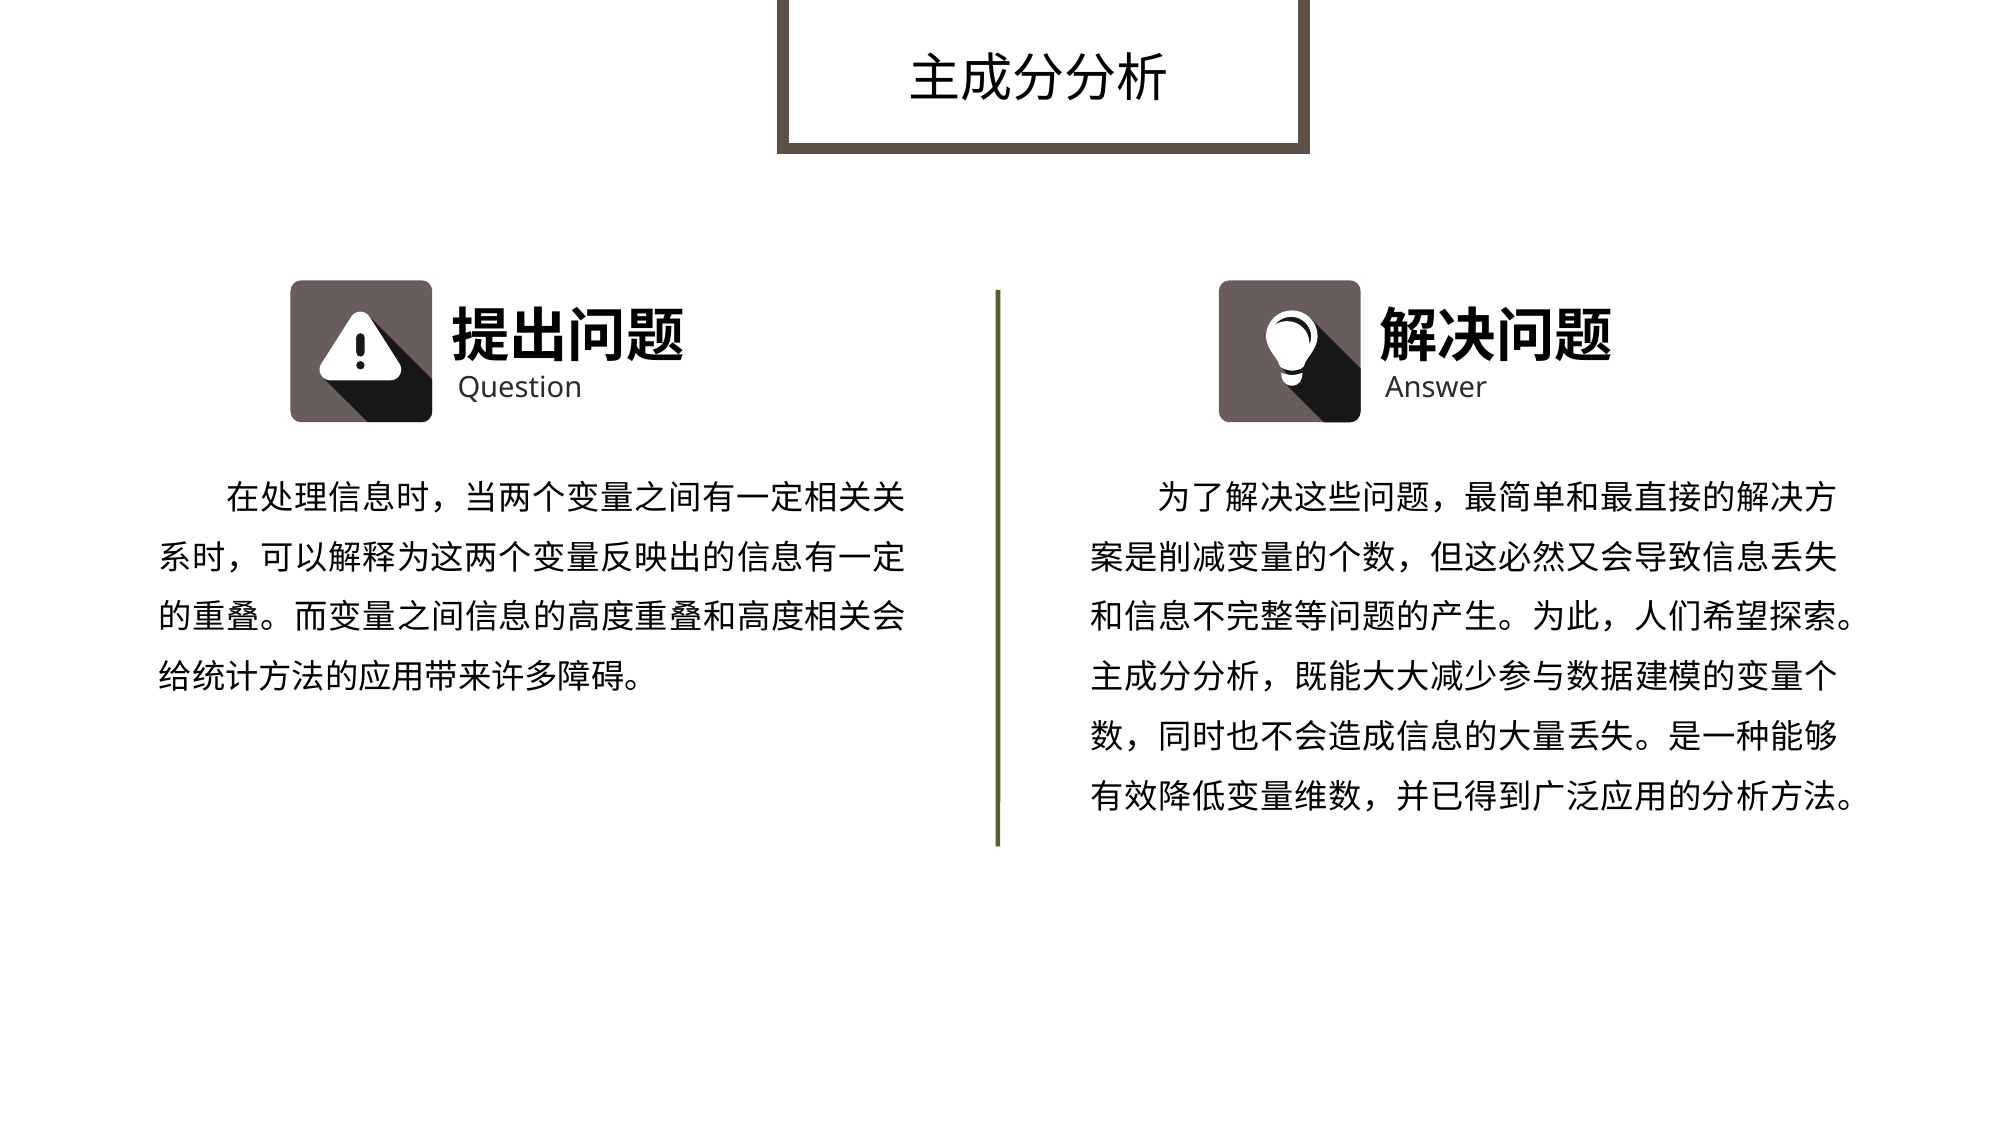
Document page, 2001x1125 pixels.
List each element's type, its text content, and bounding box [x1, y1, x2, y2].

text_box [1218, 280, 1648, 423]
text_box 在处理信息时，当两个变量之间有一定相关关系时，可以解释为这两个变量反映出的信息有一定的重叠。而变量之间信息的高度重叠和高度相关会给统计方法的应用带来许多障碍。 [144, 448, 921, 703]
text_box 主成分分析 [796, 5, 1280, 155]
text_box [290, 280, 719, 423]
text_box [782, 0, 1305, 149]
text_box 为了解决这些问题，最简单和最直接的解决方案是削减变量的个数，但这必然又会导致信息丢失和信息不完整等问题的产生。为此，人们希望探索。主成分分析，既能大大减少参与数据建模的变量个数，同时也不会造成信息的大量丢失。是一种能够有效降低变量维数，并已得到广泛应用的分析方法。 [1076, 448, 1853, 823]
